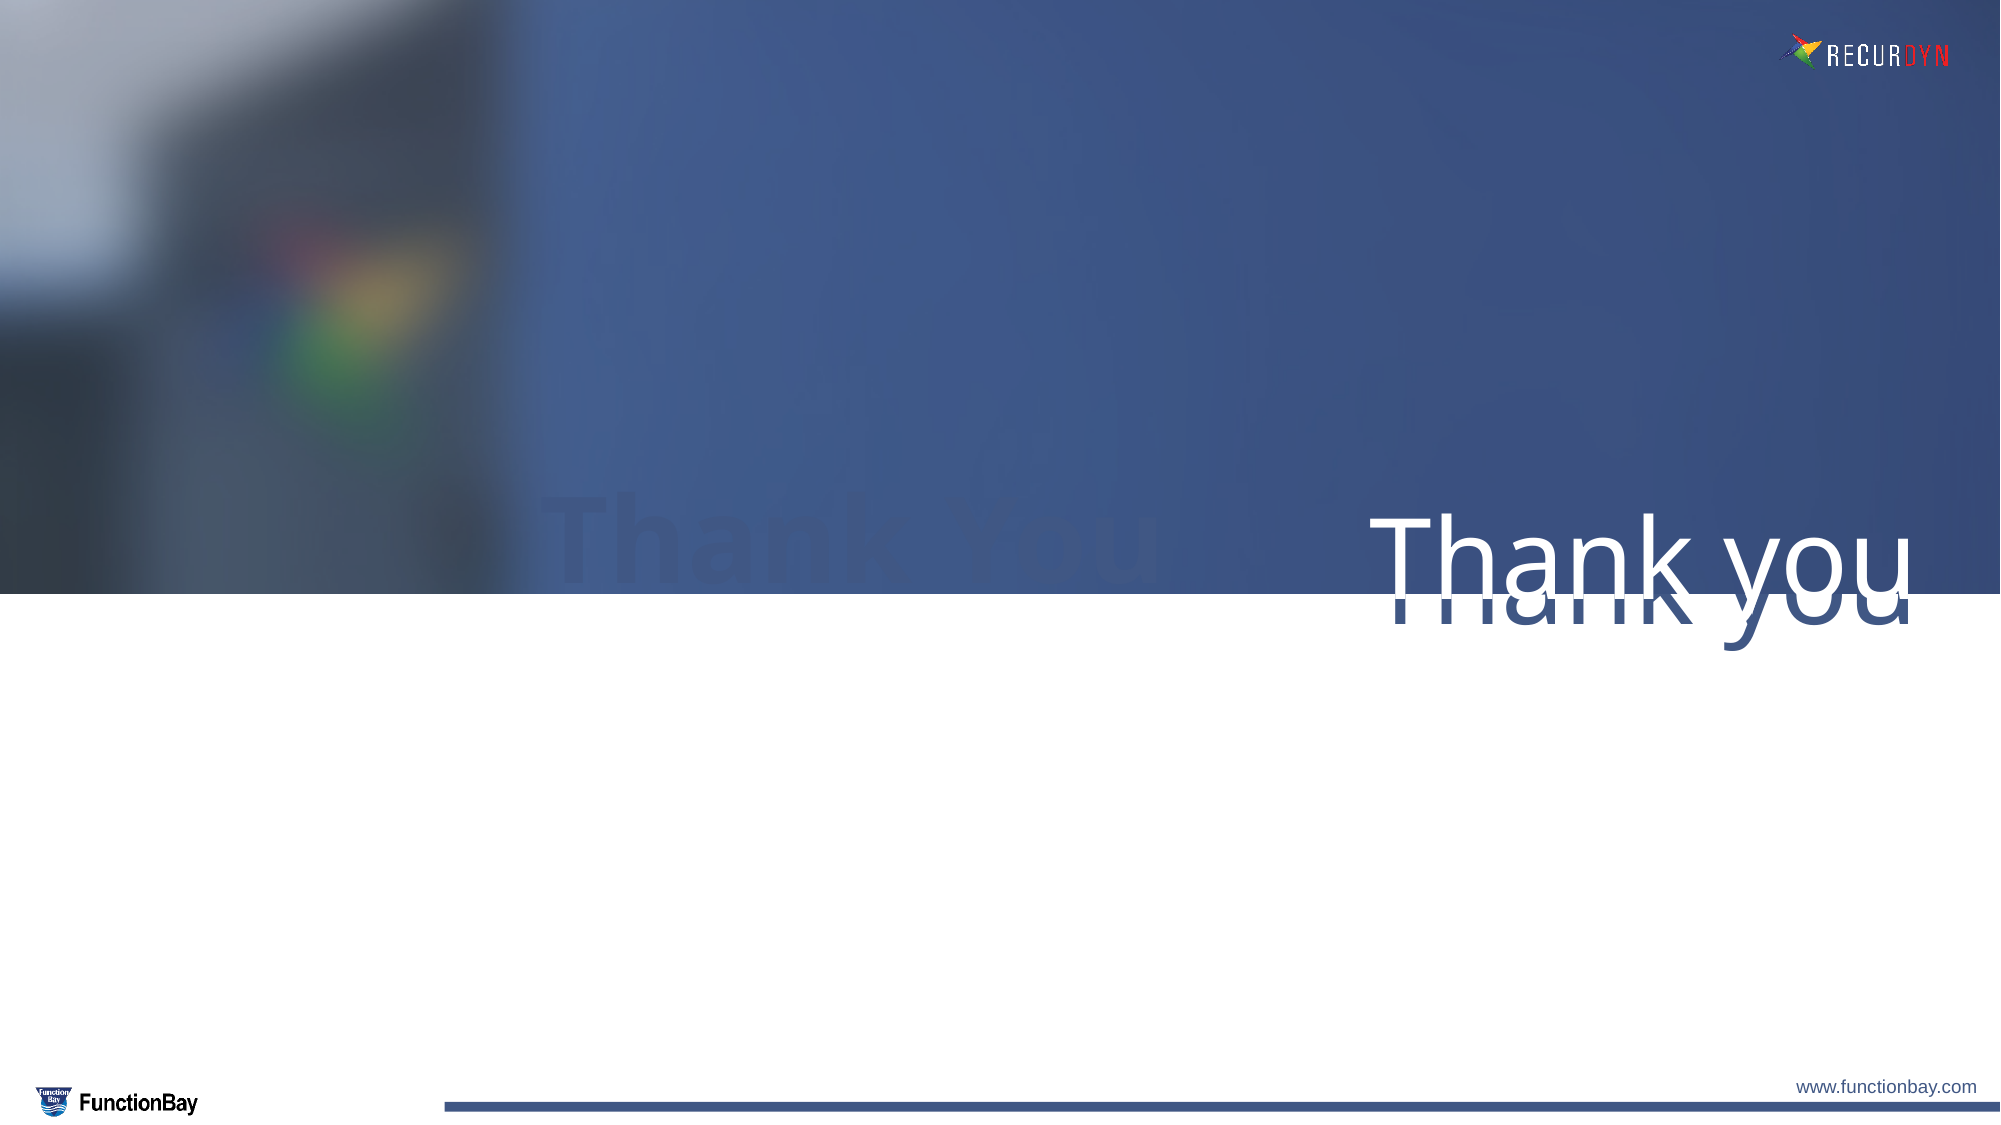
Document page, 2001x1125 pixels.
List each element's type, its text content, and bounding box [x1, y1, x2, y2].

title Thank You [0, 417, 1706, 672]
picture [32, 1080, 201, 1117]
picture [1779, 33, 1951, 70]
